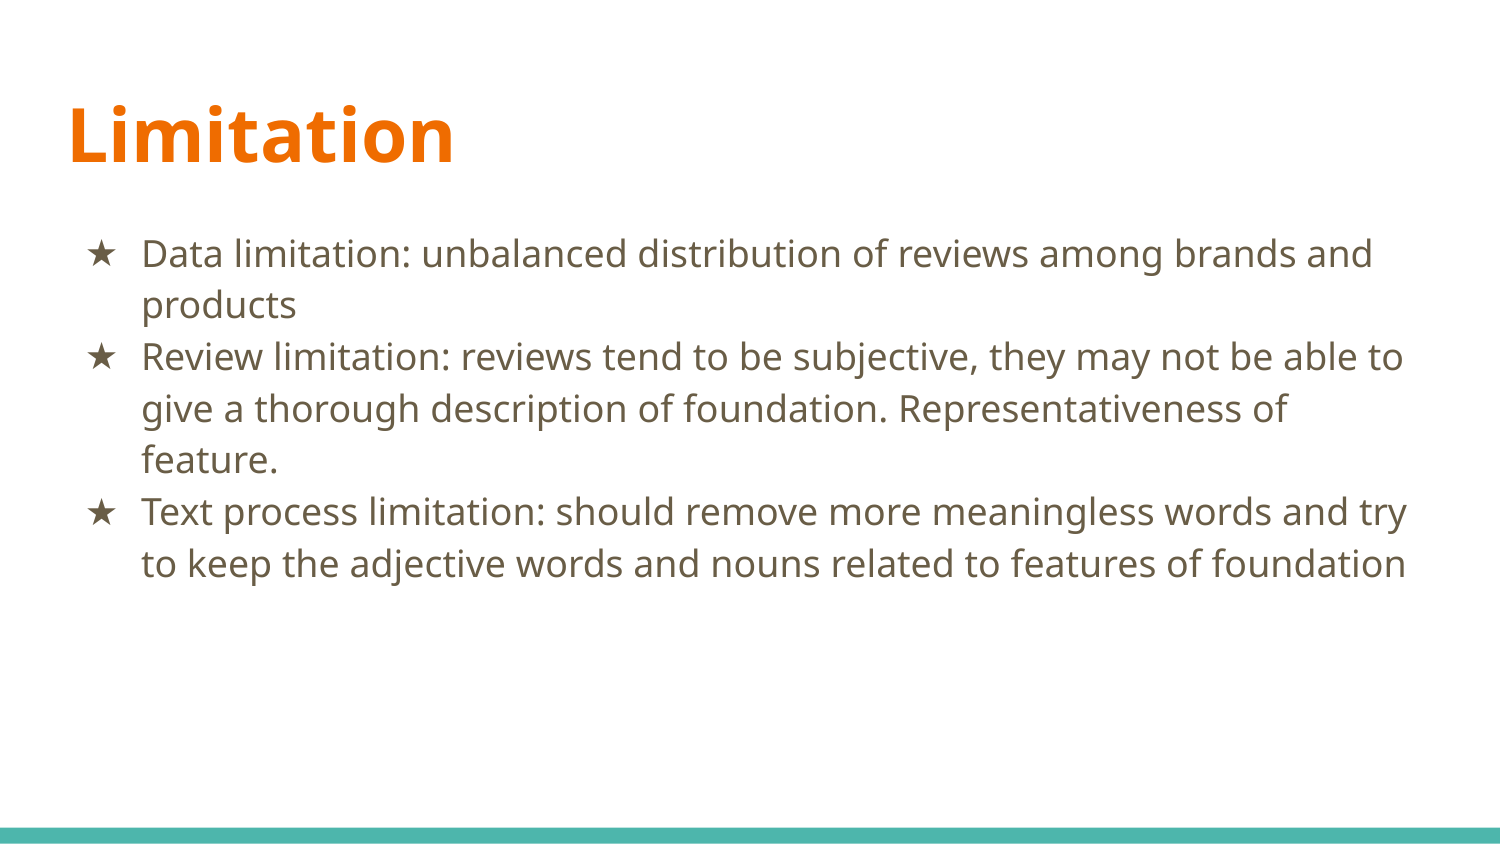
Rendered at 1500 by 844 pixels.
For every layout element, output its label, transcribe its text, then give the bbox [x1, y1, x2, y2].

title Limitation [51, 72, 1449, 189]
list Data limitation: unbalanced distribution of reviews among brands and products Review limitation: reviews tend to be subjective, they may not be able to give a thorough description of foundation. Representativeness of feature. Text process limitation: should remove more meaningless words and try to keep the adjective words and nouns related to features of foundation [51, 207, 1449, 750]
